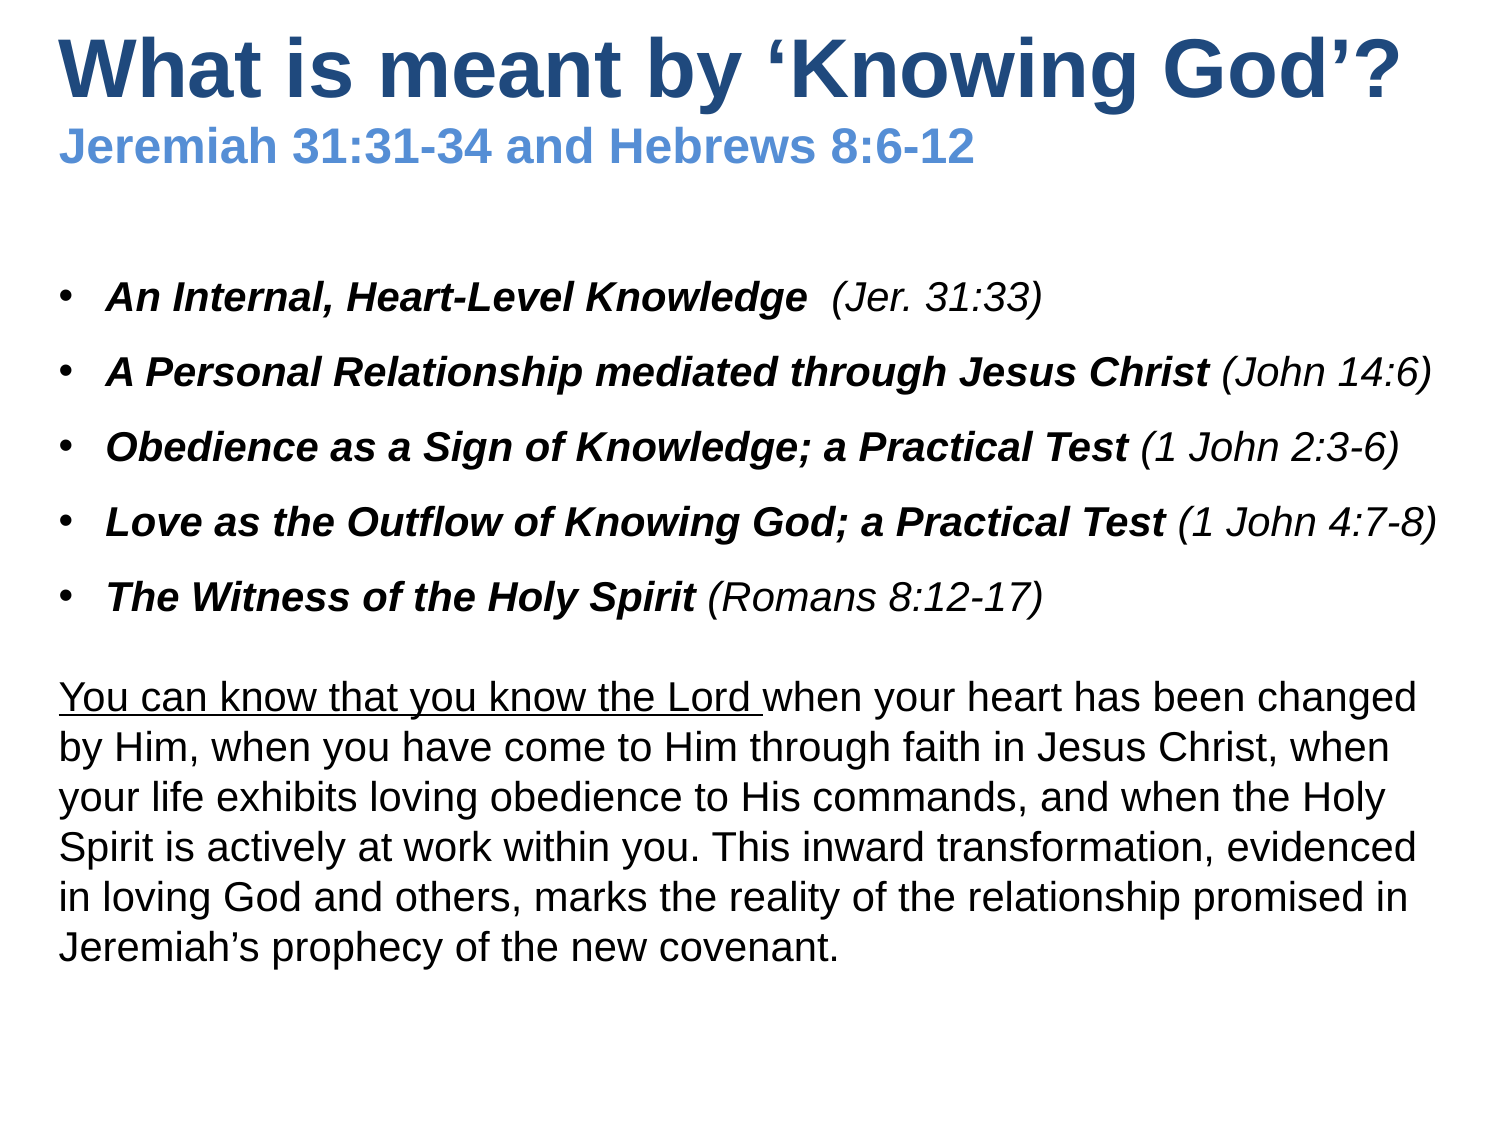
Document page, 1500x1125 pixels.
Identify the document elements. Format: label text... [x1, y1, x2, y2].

text_box An Internal, Heart-Level Knowledge (Jer. 31:33) A Personal Relationship mediated through Jesus Christ (John 14:6) Obedience as a Sign of Knowledge; a Practical Test (1 John 2:3-6) Love as the Outflow of Knowing God; a Practical Test (1 John 4:7-8) The Witness of the Holy Spirit (Romans 8:12-17) You can know that you know the Lord when your heart has been changed by Him, when you have come to Him through faith in Jesus Christ, when your life exhibits loving obedience to His commands, and when the Holy Spirit is actively at work within you. This inward transformation, evidenced in loving God and others, marks the reality of the relationship promised in Jeremiah’s prophecy of the new covenant. [43, 237, 1457, 978]
title What is meant by ‘Knowing God’? Jeremiah 31:31-34 and Hebrews 8:6-12 [43, 0, 1457, 188]
